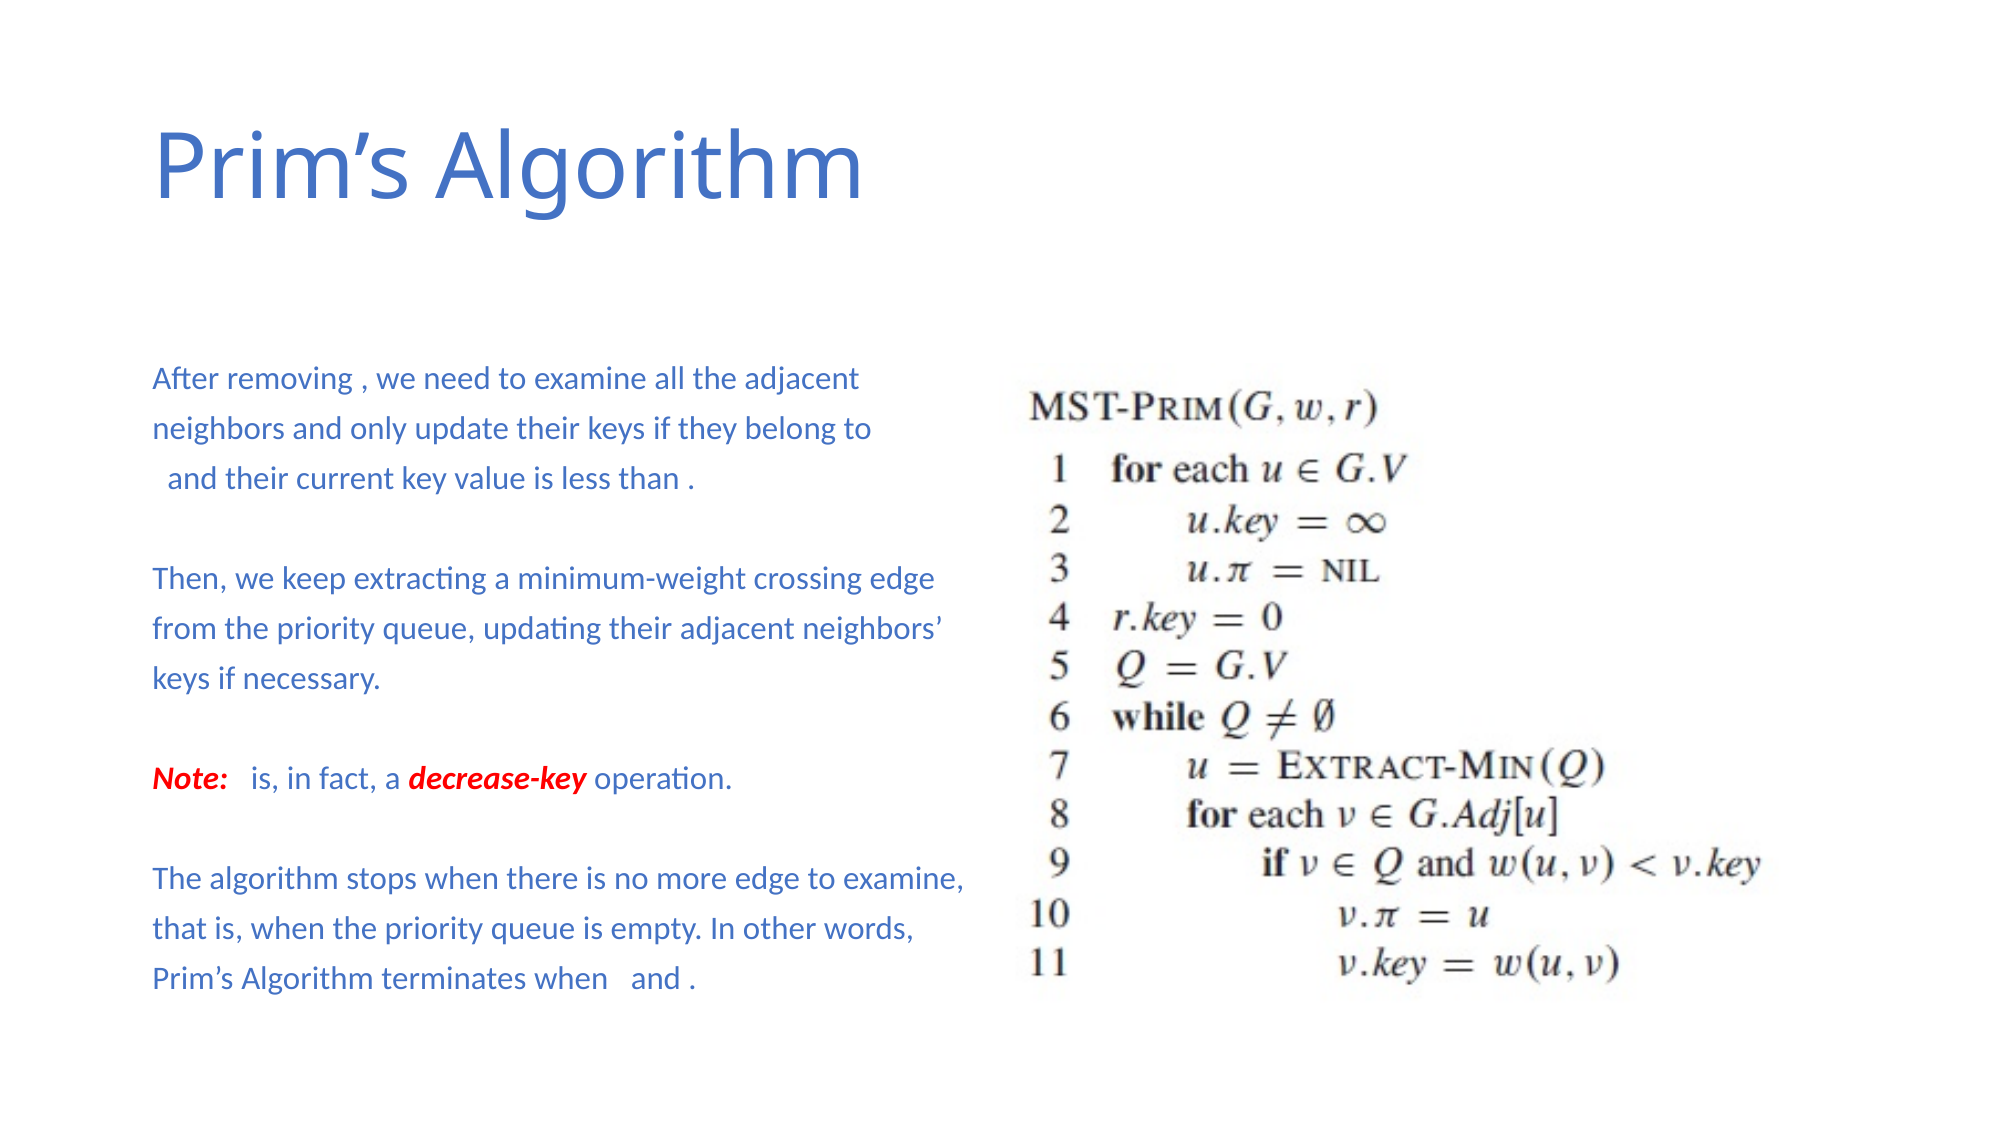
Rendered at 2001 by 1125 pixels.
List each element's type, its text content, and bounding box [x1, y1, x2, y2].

picture [999, 363, 1818, 1036]
title Prim’s Algorithm [137, 59, 1863, 278]
